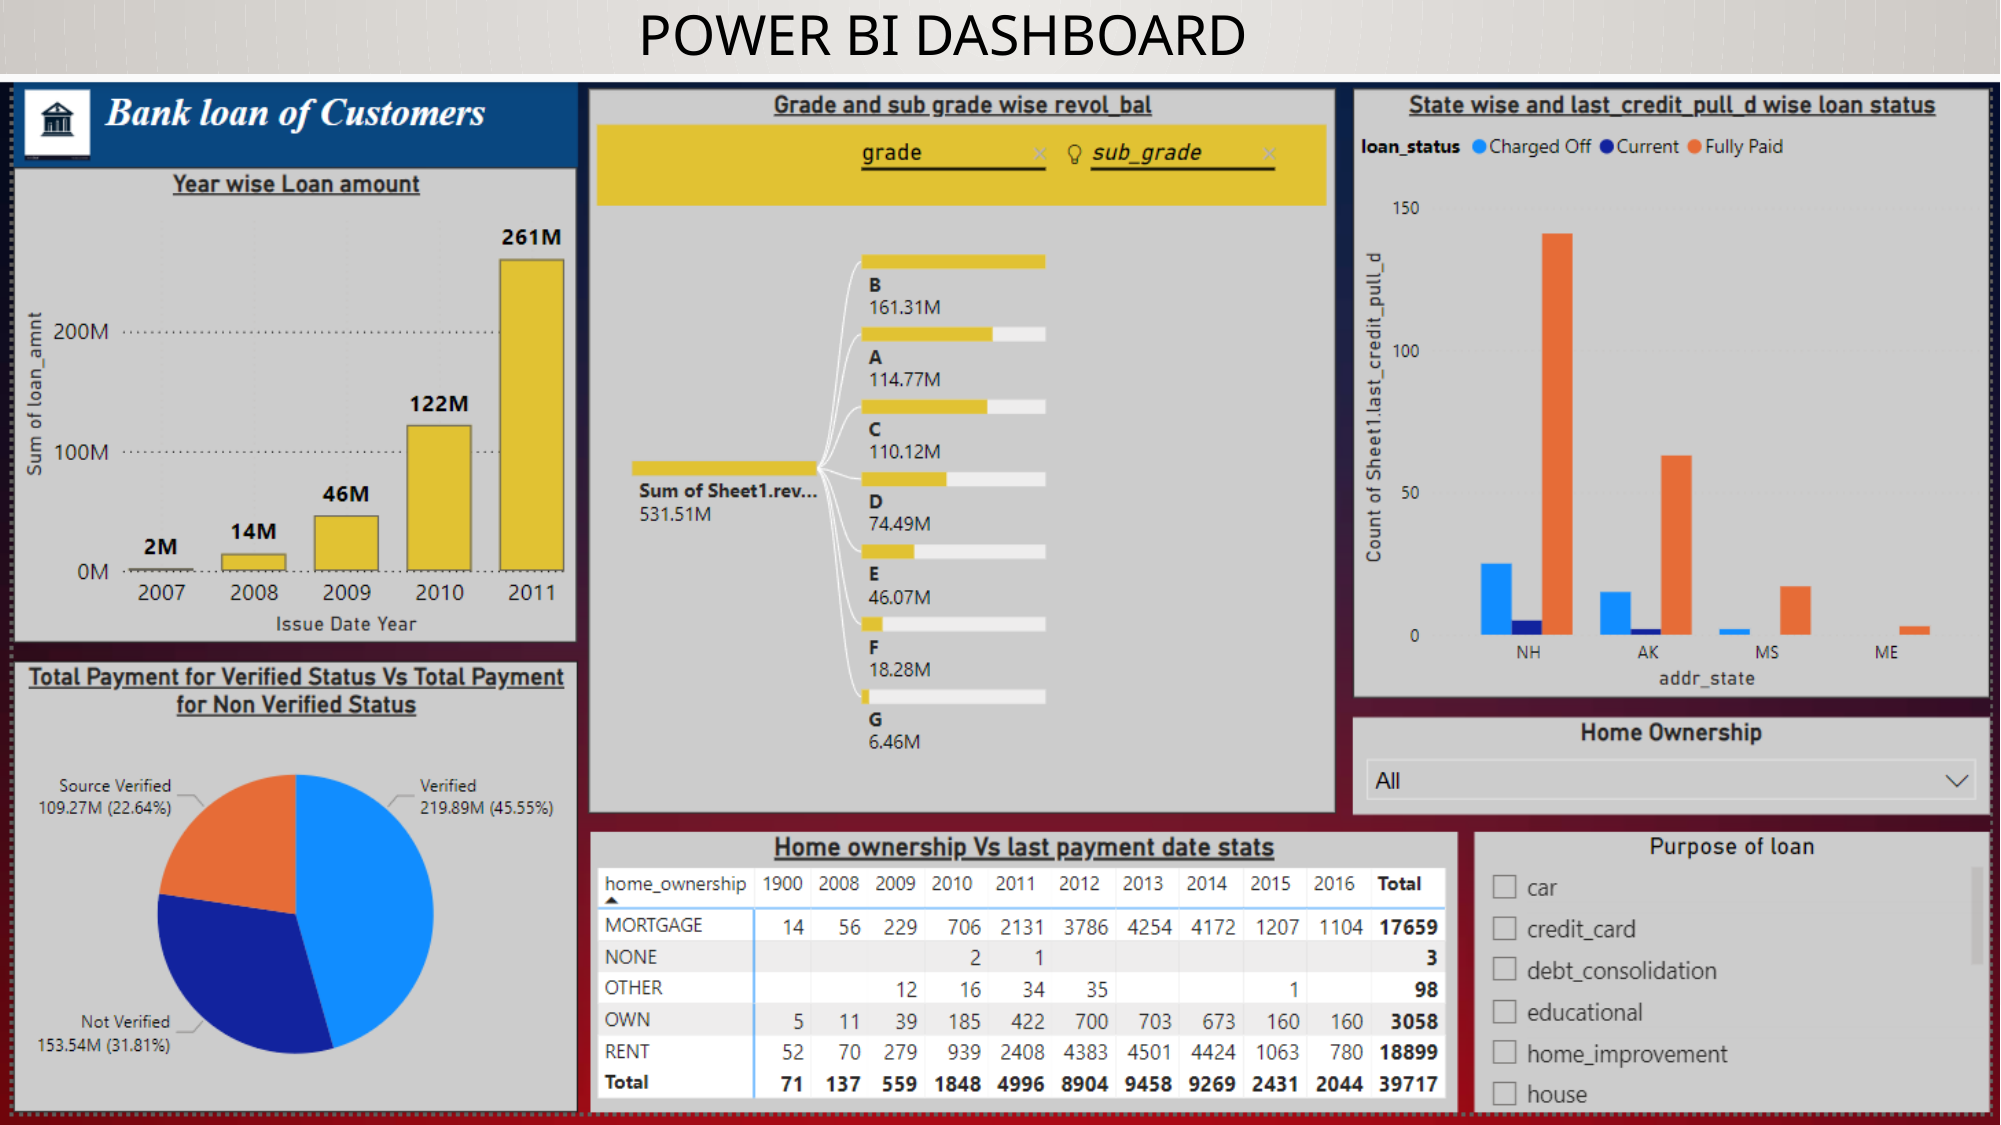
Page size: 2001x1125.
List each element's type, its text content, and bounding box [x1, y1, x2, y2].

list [0, 74, 2000, 1125]
title POWER BI DASHBOARD [112, 0, 1775, 74]
